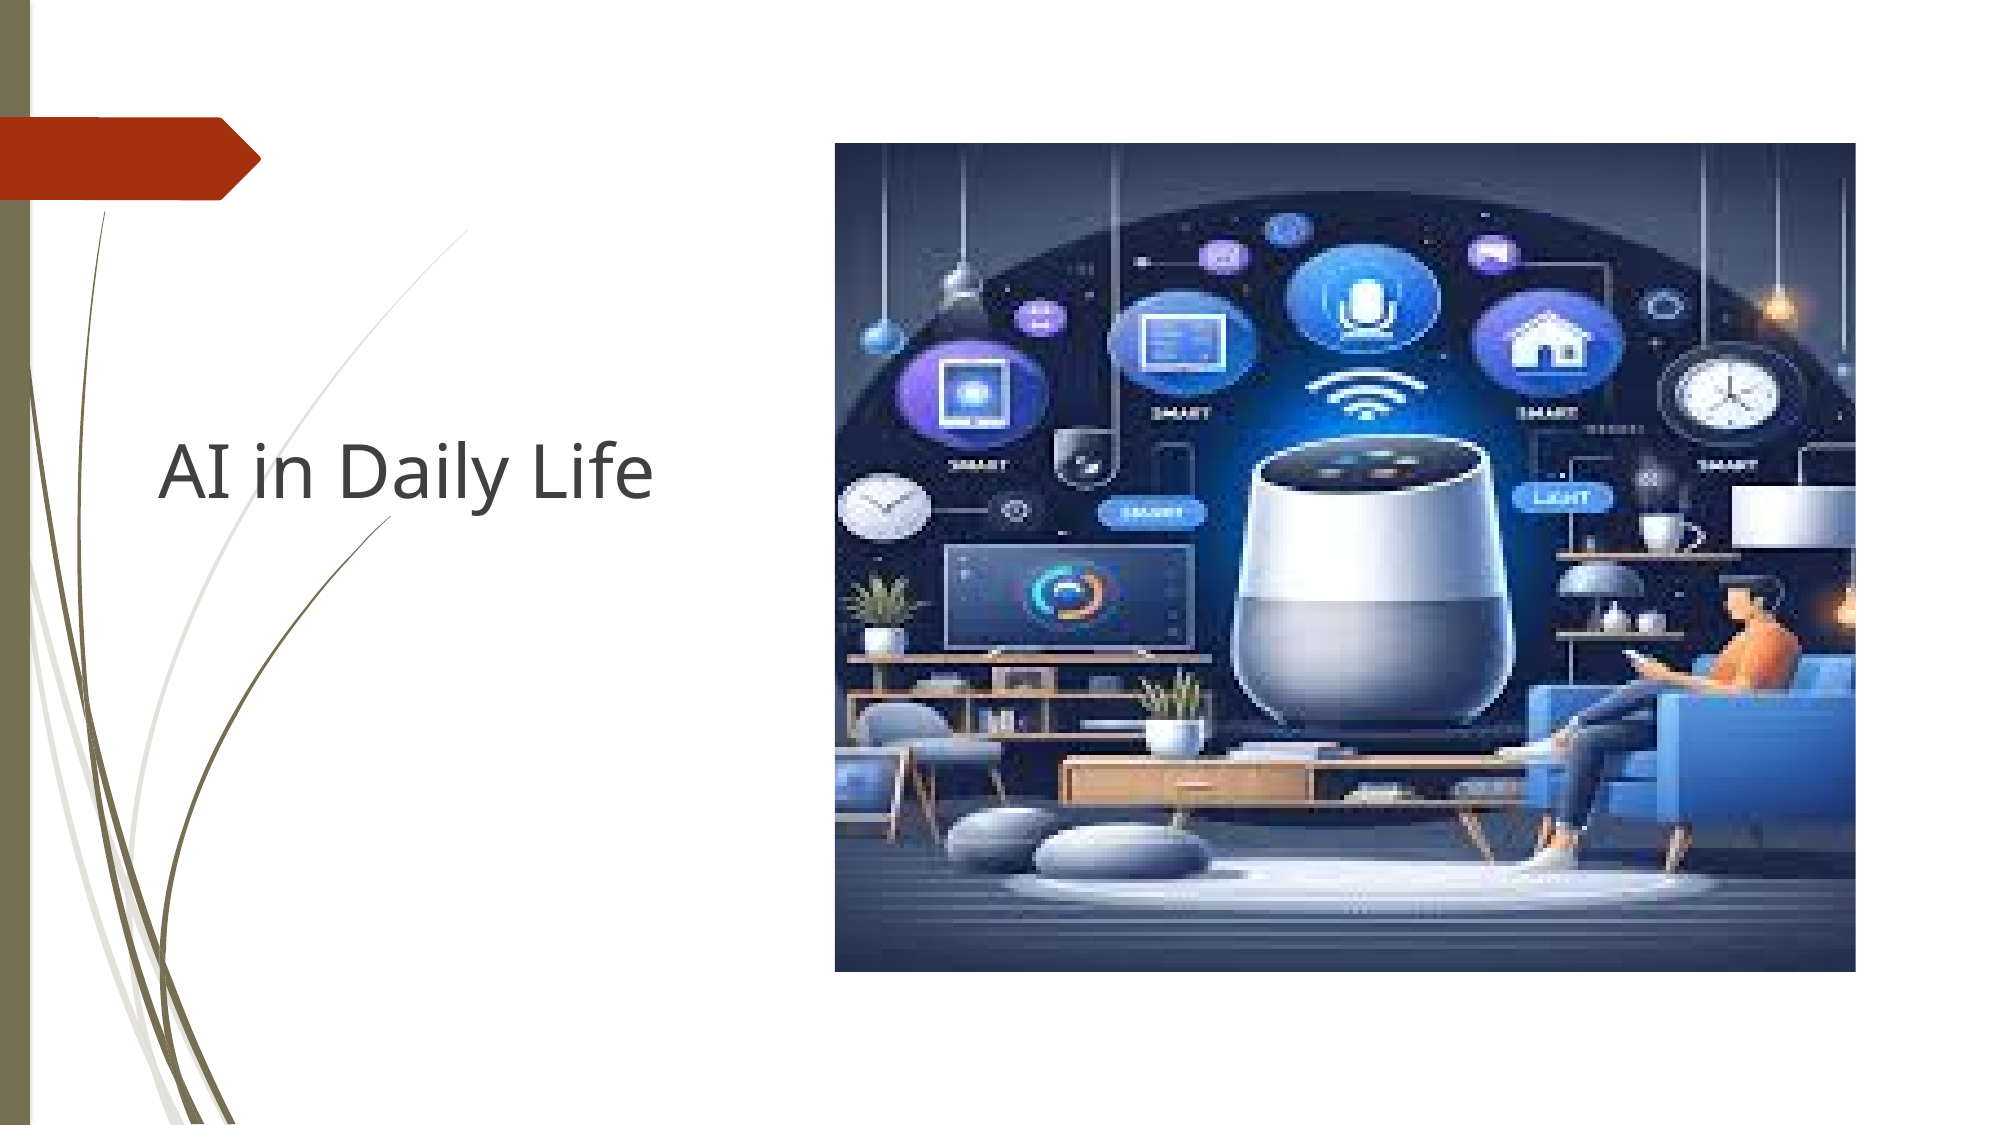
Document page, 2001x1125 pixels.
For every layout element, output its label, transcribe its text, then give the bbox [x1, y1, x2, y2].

list AI in Daily Life [143, 415, 693, 982]
picture [834, 143, 1856, 972]
